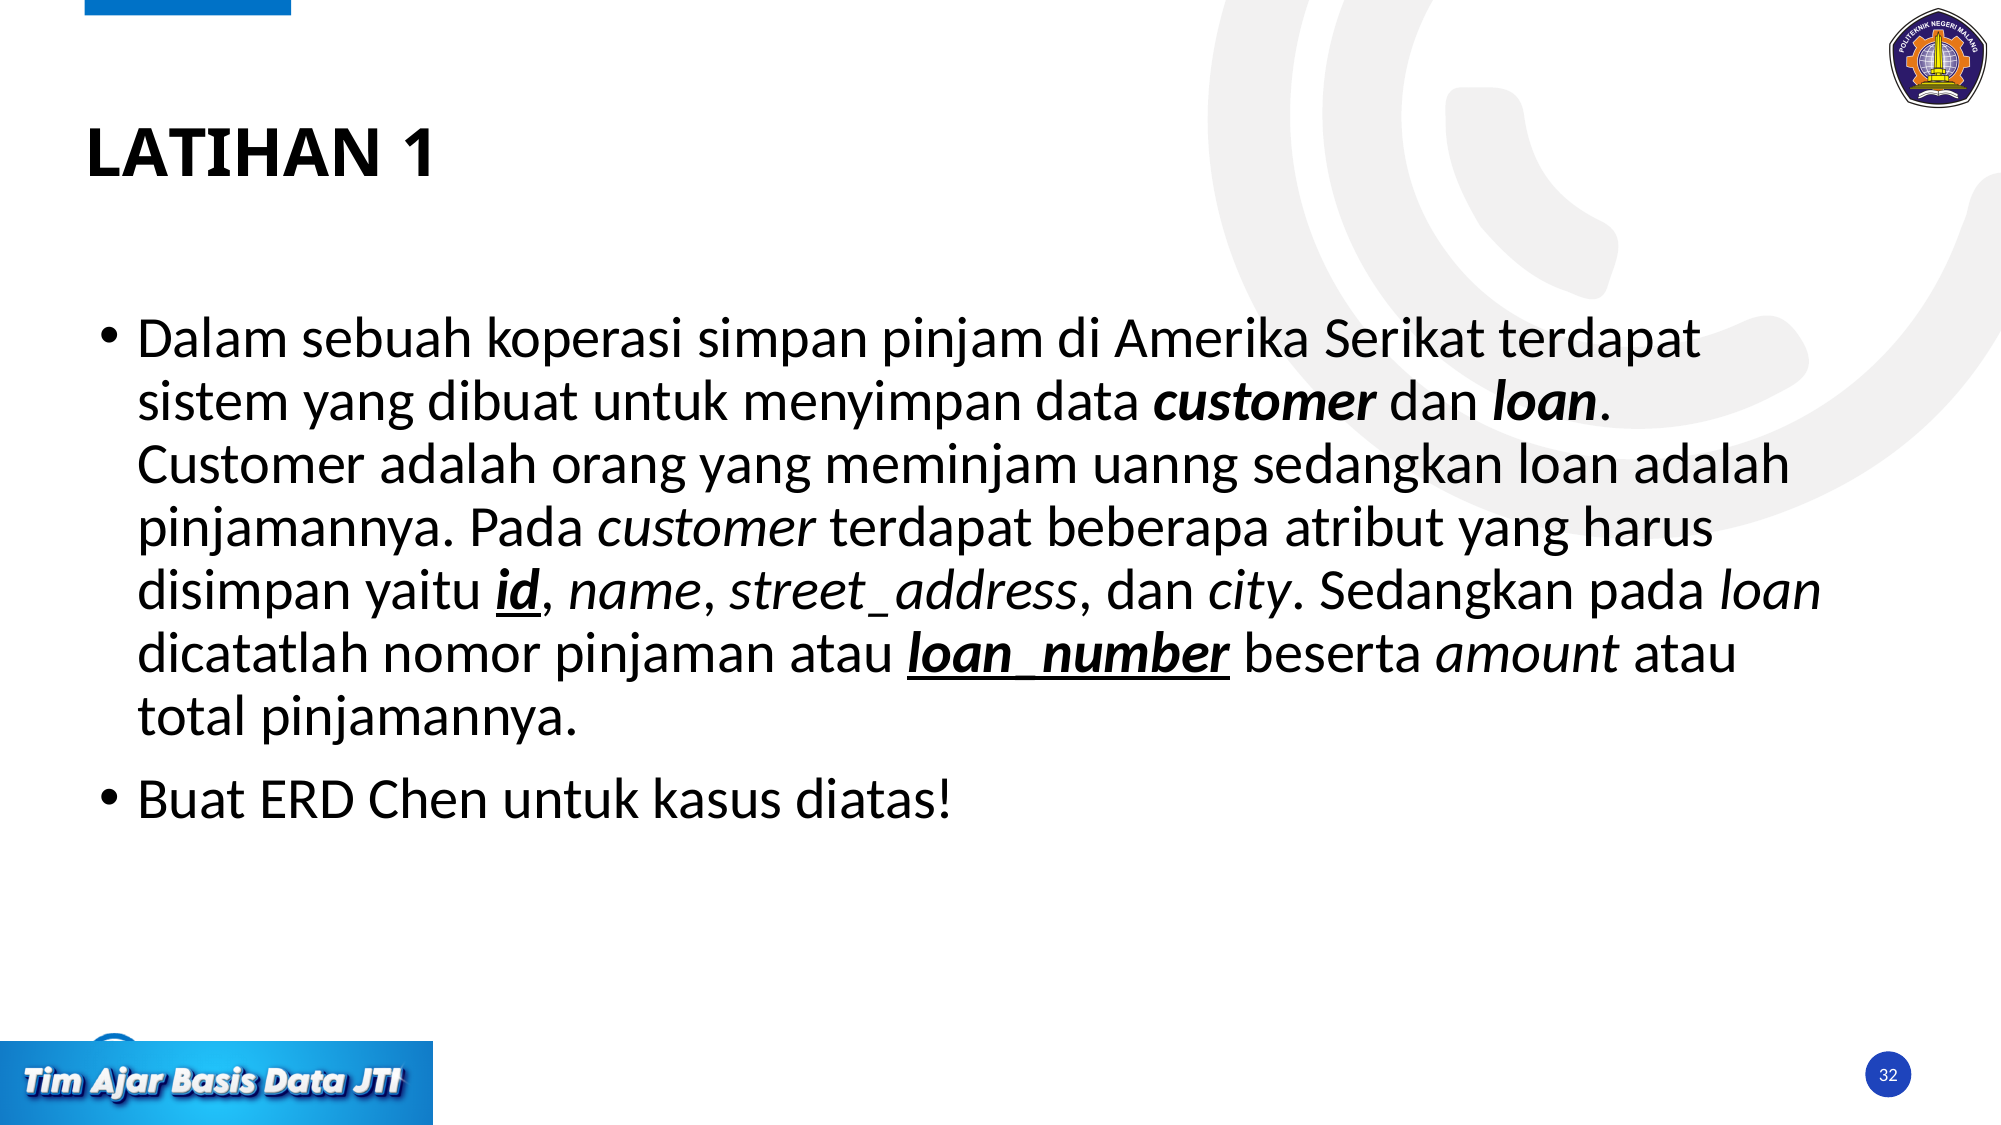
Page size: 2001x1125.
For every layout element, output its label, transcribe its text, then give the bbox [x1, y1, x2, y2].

slide_number 32 [1864, 1059, 1913, 1090]
picture [1861, 0, 2001, 116]
list Dalam sebuah koperasi simpan pinjam di Amerika Serikat terdapat sistem yang dibuat untuk menyimpan data customer dan loan. Customer adalah orang yang meminjam uanng sedangkan loan adalah pinjamannya. Pada customer terdapat beberapa atribut yang harus disimpan yaitu id, name, street_address, dan city. Sedangkan pada loan dicatatlah nomor pinjaman atau loan_number beserta amount atau total pinjamannya. Buat ERD Chen untuk kasus diatas! [84, 299, 1863, 1014]
picture [0, 1027, 433, 1125]
title Latihan 1 [84, 40, 1914, 192]
